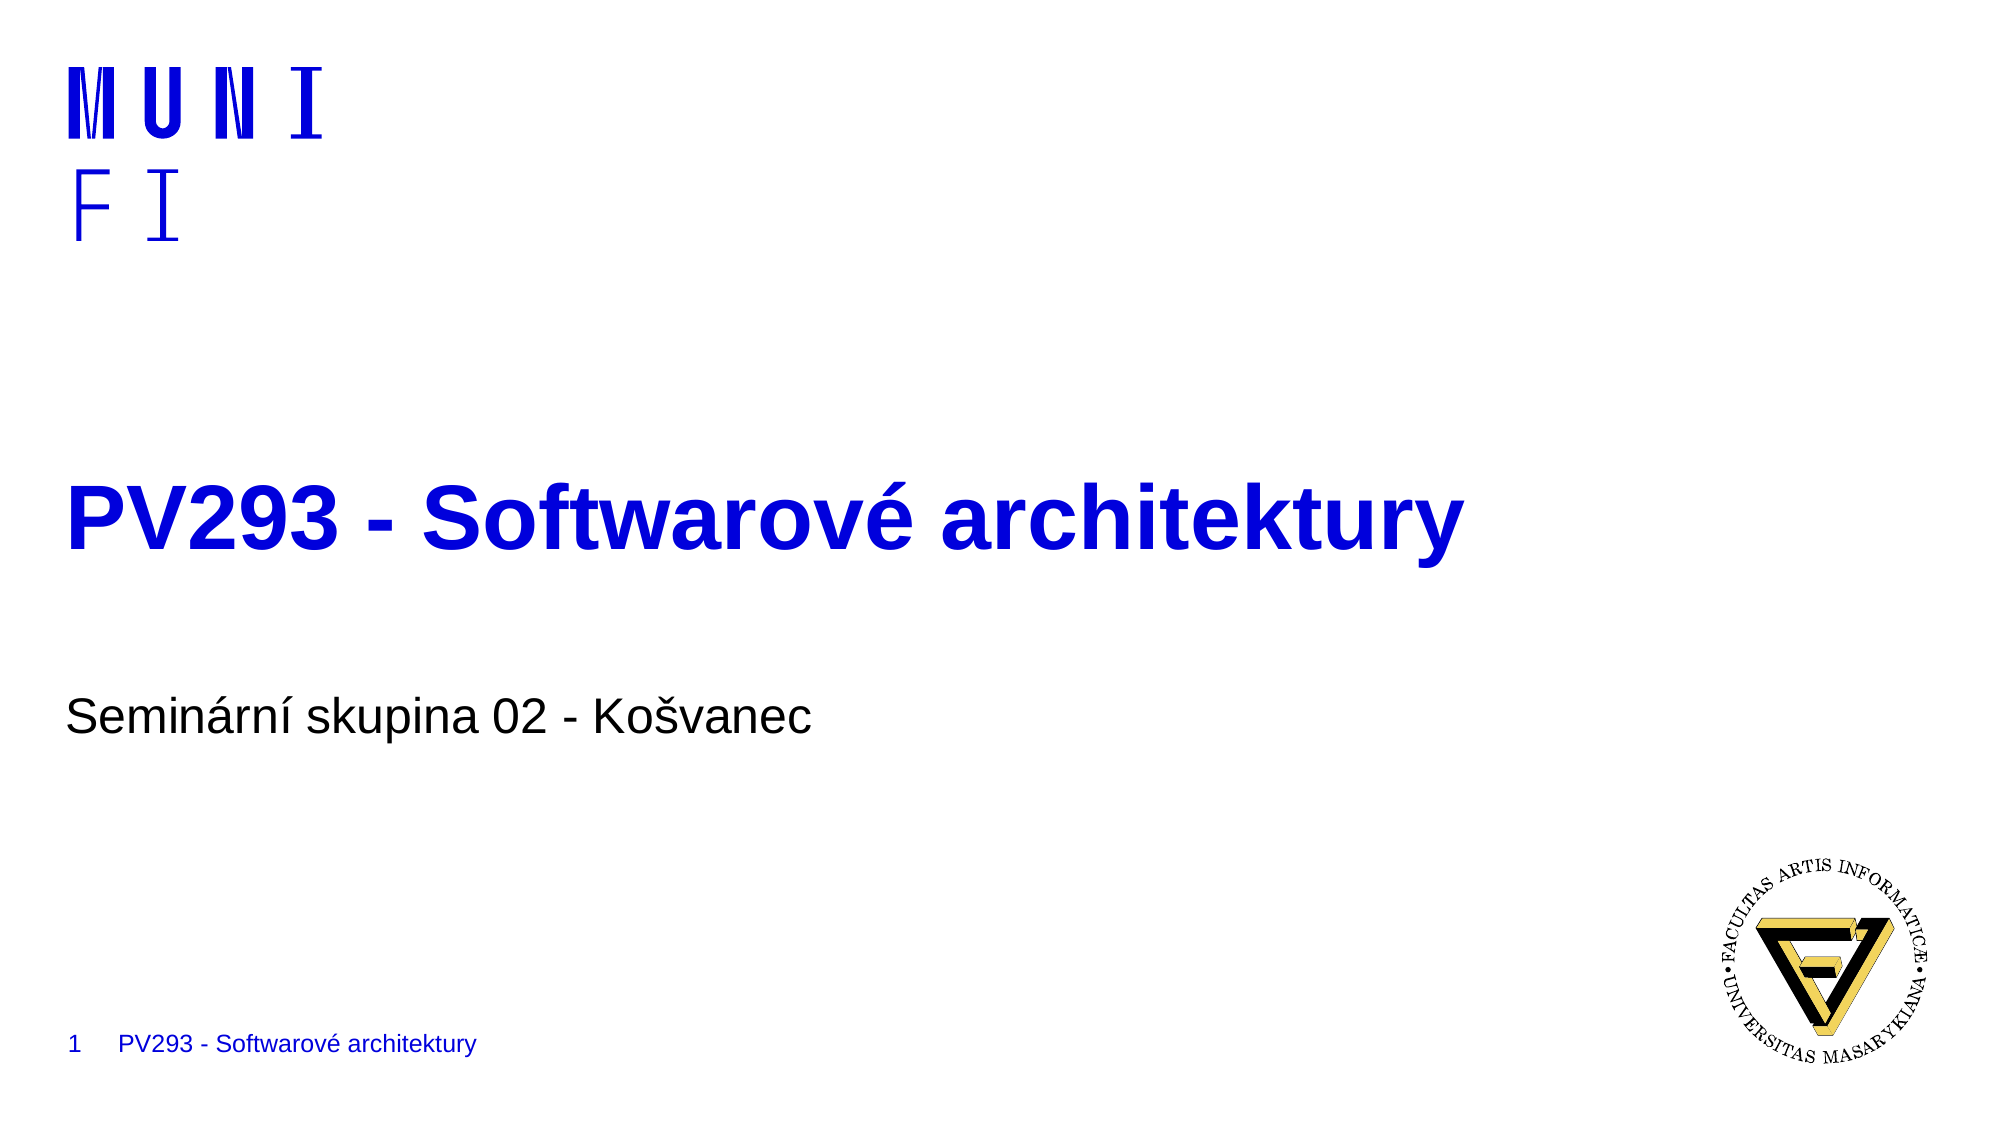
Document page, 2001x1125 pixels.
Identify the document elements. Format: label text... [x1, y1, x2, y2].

subtitle Seminární skupina 02 - Košvanec [65, 675, 1930, 790]
footer PV293 - Softwarové architektury [118, 1021, 1418, 1063]
slide_number 1 [67, 1021, 110, 1063]
title PV293 - Softwarové architektury [65, 475, 1930, 668]
